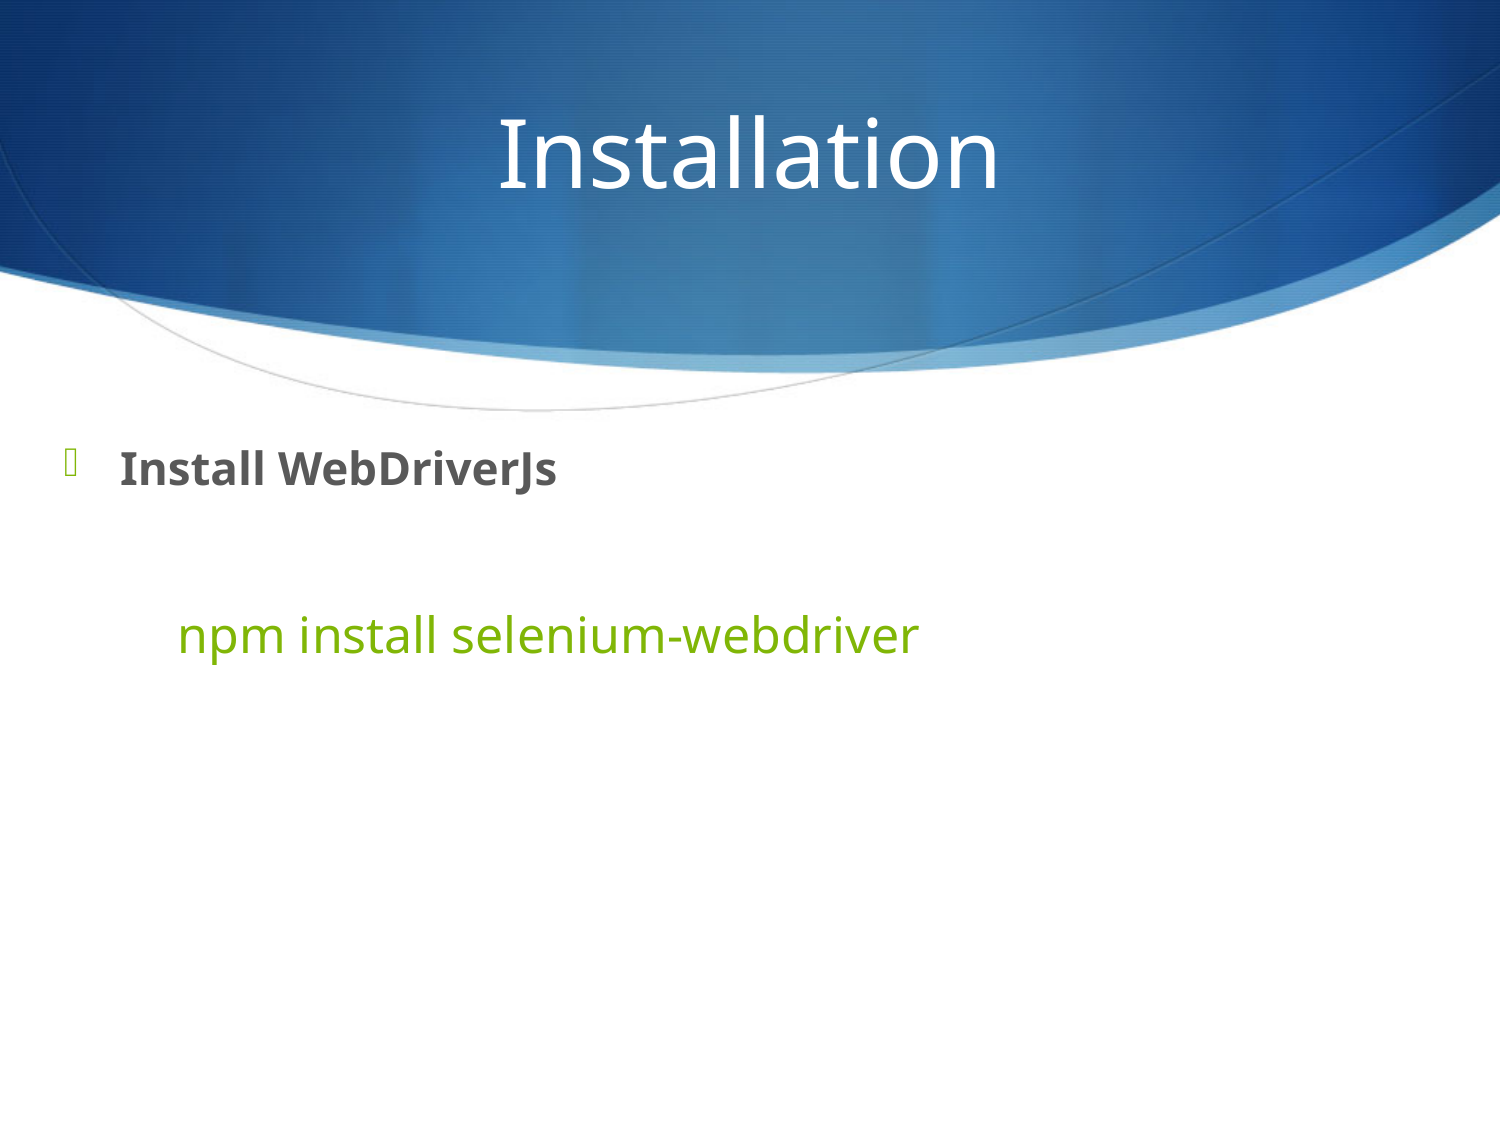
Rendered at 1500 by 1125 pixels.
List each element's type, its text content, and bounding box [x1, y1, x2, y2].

picture [0, 0, 1500, 1125]
list Install WebDriverJs npm install selenium-webdriver [48, 432, 1466, 733]
title Installation [75, 56, 1425, 245]
